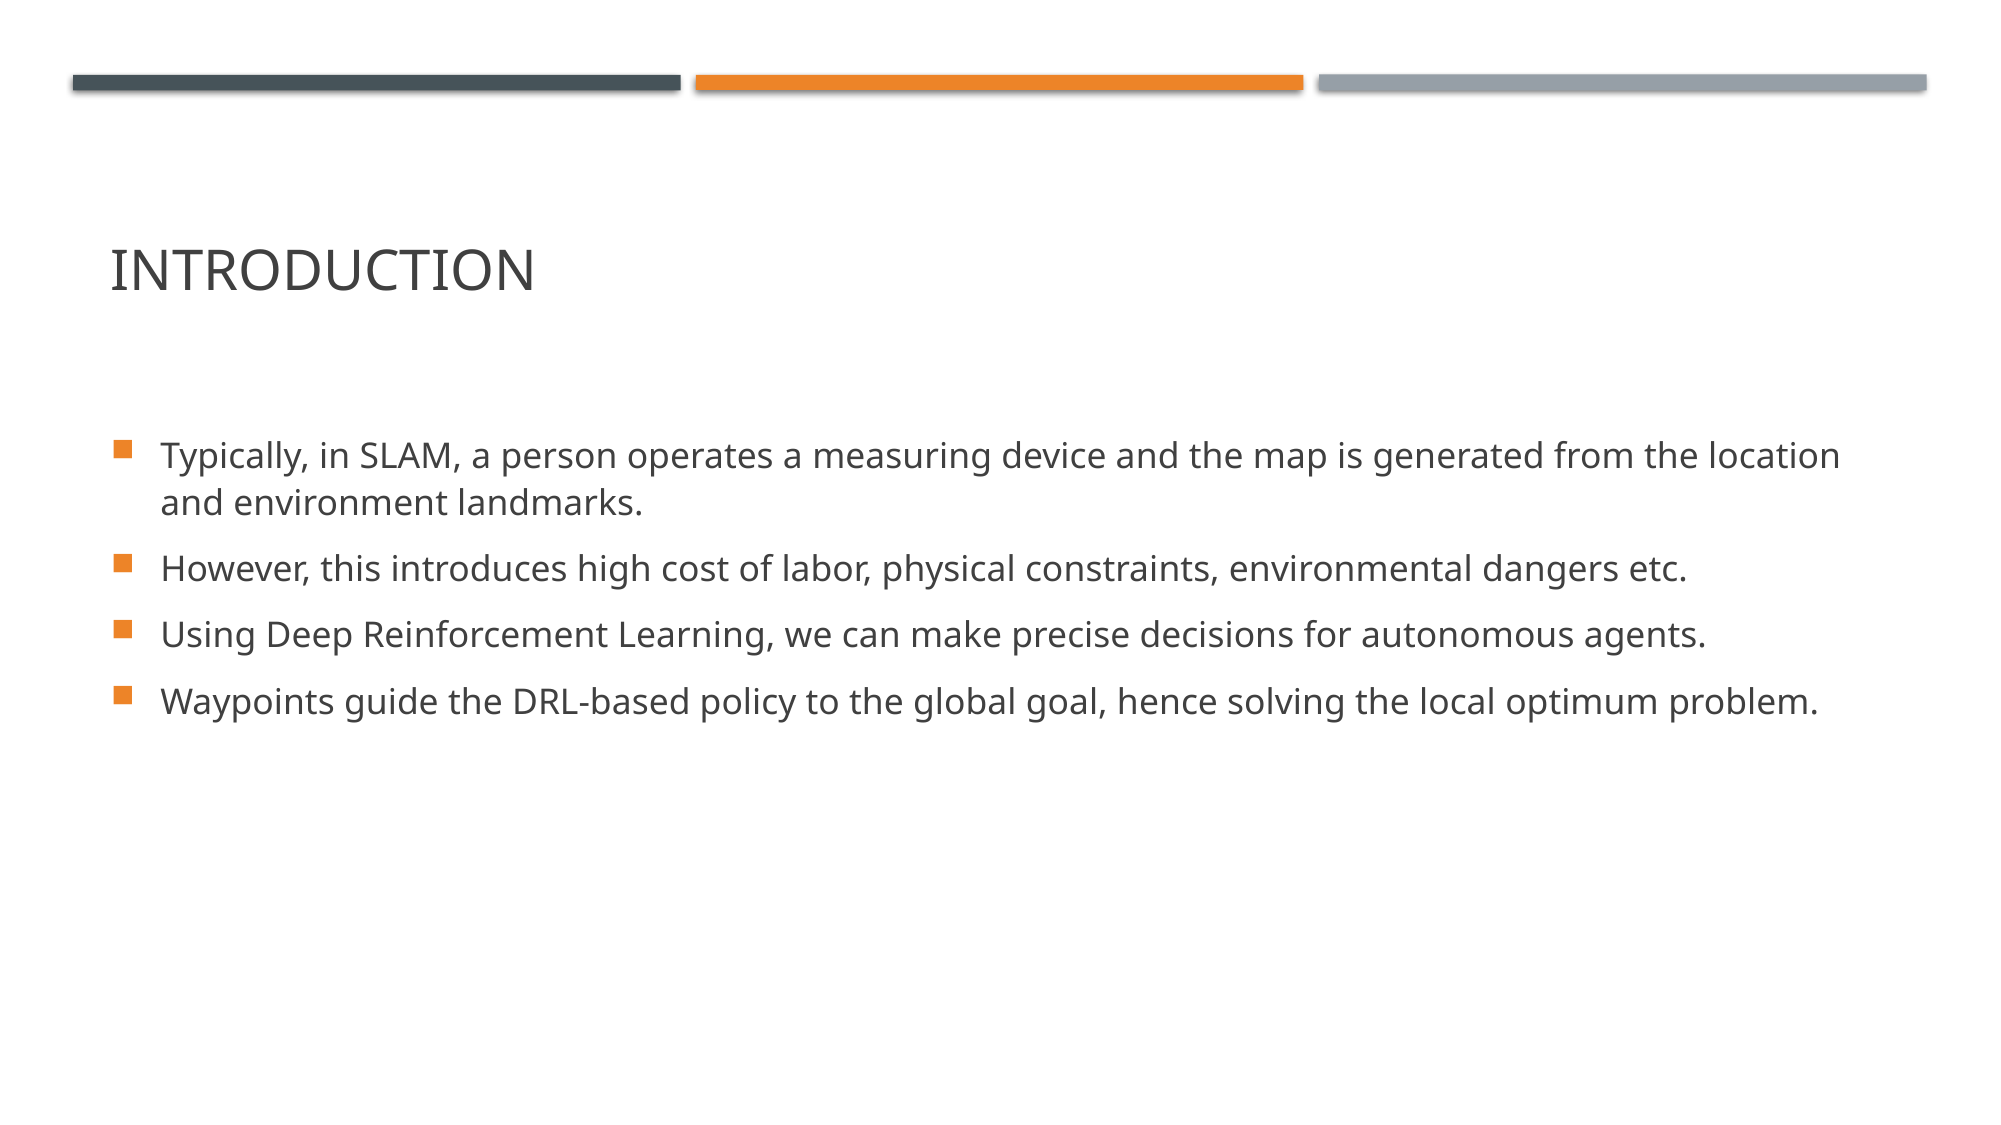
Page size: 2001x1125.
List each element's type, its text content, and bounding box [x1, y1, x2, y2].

list Typically, in SLAM, a person operates a measuring device and the map is generated from the location and environment landmarks. However, this introduces high cost of labor, physical constraints, environmental dangers etc. Using Deep Reinforcement Learning, we can make precise decisions for autonomous agents. Waypoints guide the DRL-based policy to the global goal, hence solving the local optimum problem. [95, 310, 1905, 907]
title introduction [95, 115, 1905, 310]
